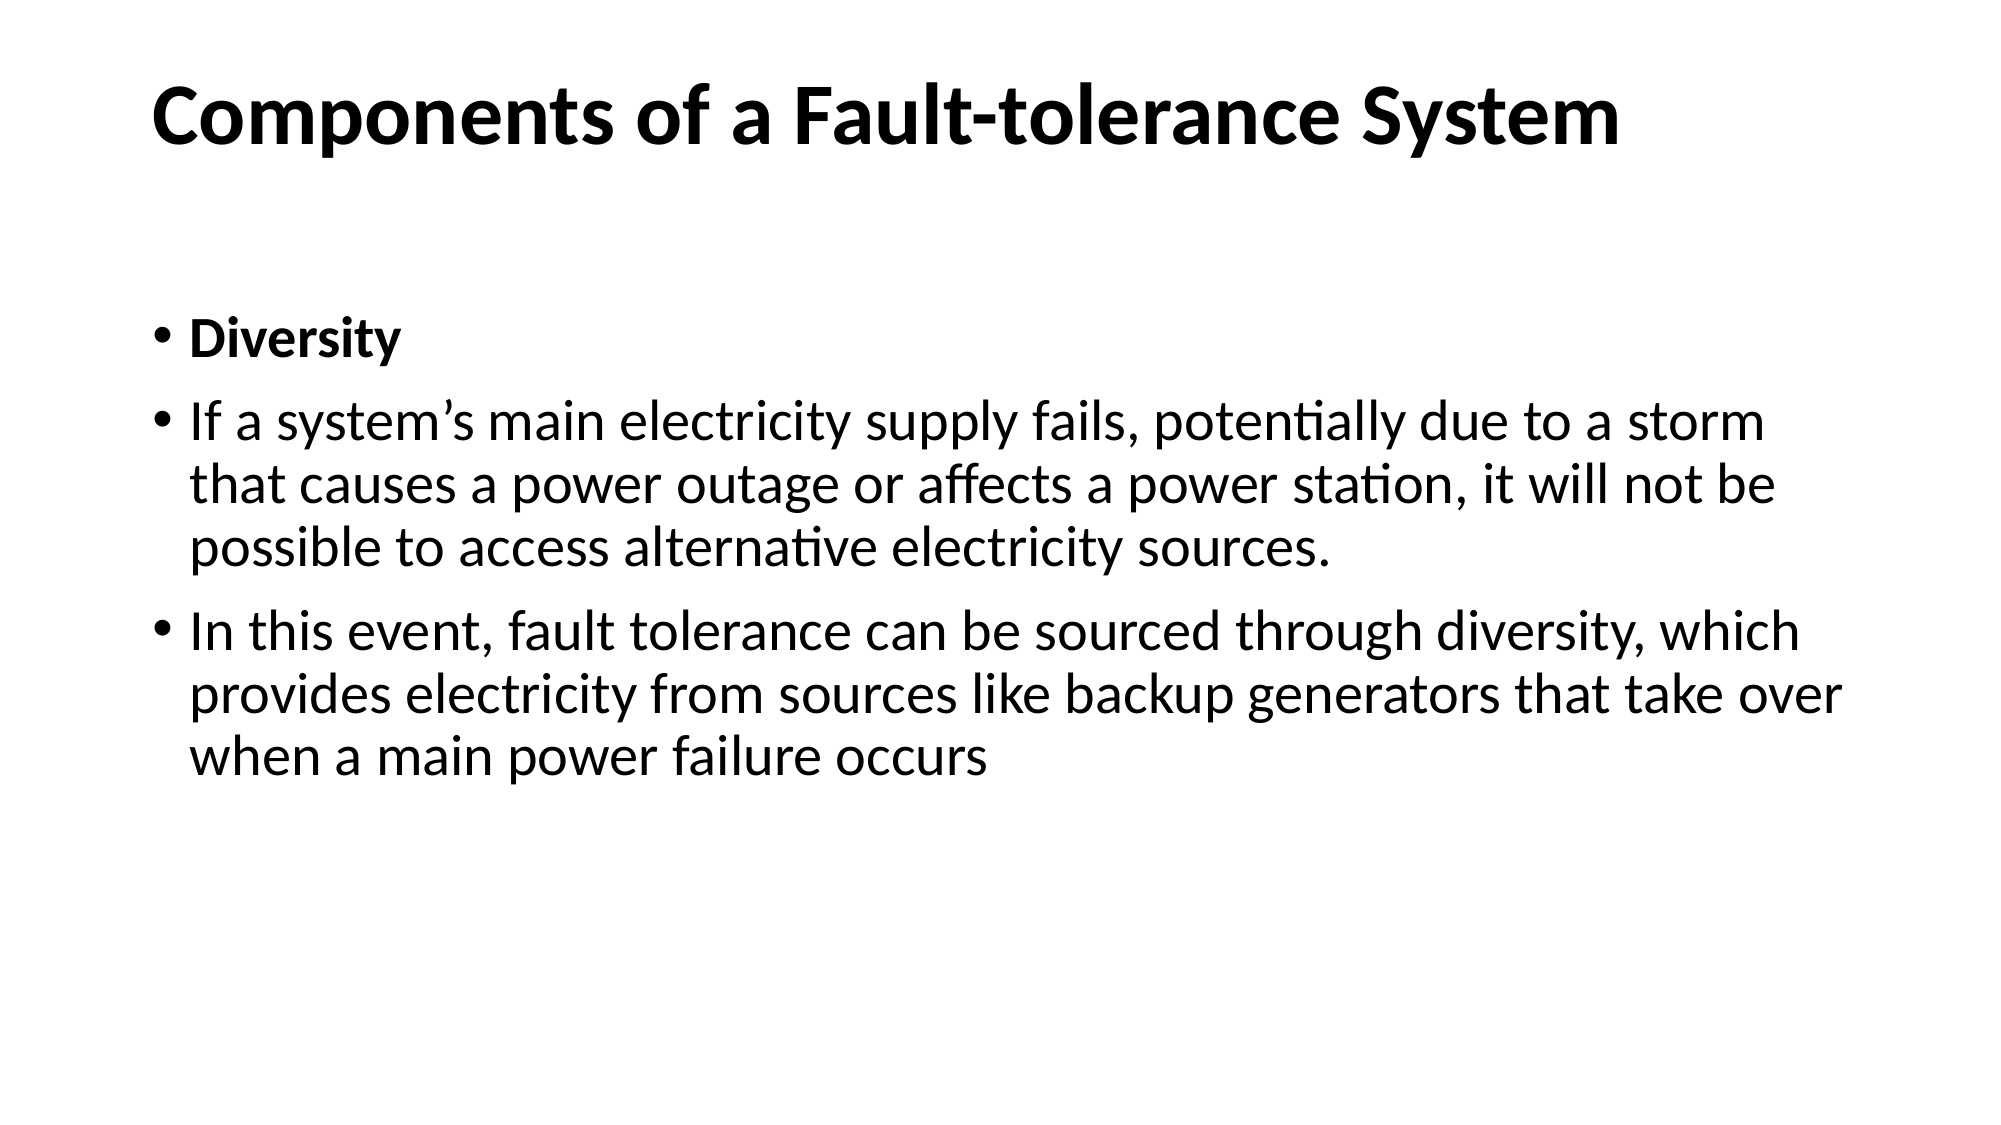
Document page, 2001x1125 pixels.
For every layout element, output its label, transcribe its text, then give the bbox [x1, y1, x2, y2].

list Diversity If a system’s main electricity supply fails, potentially due to a storm that causes a power outage or affects a power station, it will not be possible to access alternative electricity sources. In this event, fault tolerance can be sourced through diversity, which provides electricity from sources like backup generators that take over when a main power failure occurs [137, 299, 1863, 1014]
title Components of a Fault-tolerance System [137, 59, 1863, 278]
